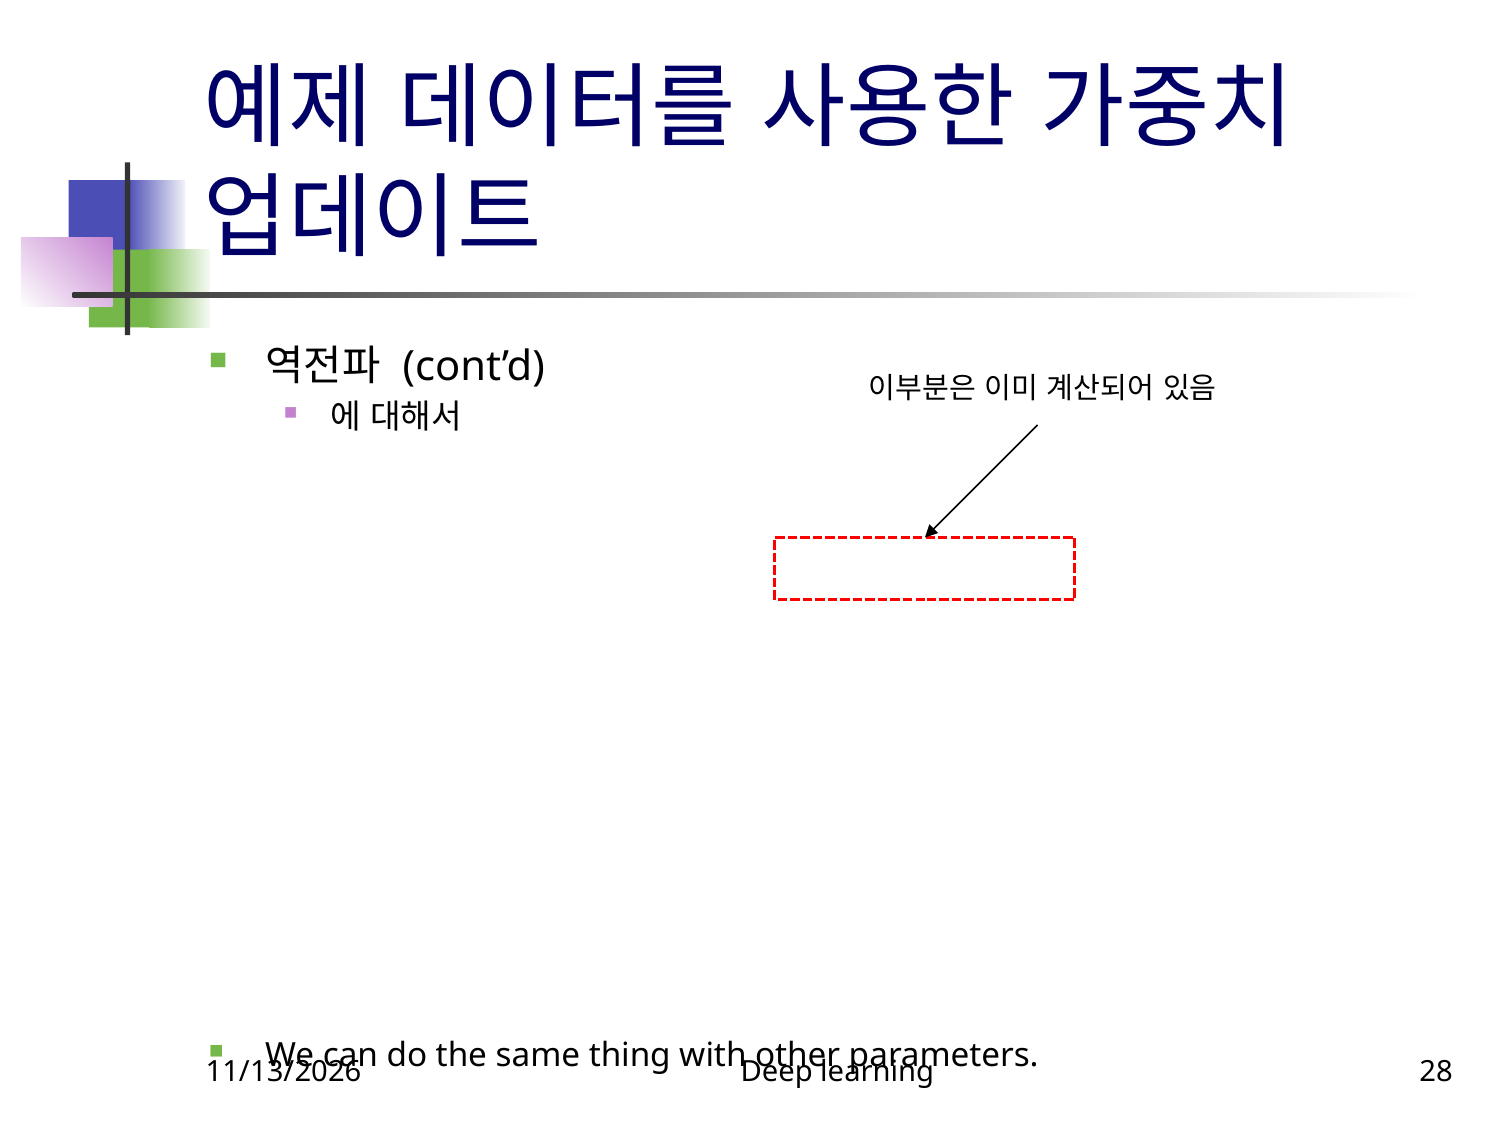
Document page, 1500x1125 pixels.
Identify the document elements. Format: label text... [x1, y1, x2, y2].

slide_number 28 [1155, 1024, 1468, 1100]
footer Deep learning [600, 1024, 1075, 1100]
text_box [924, 424, 1038, 538]
text_box [774, 537, 1075, 600]
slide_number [190, 1024, 504, 1100]
text_box 이부분은 이미 계산되어 있음 [853, 362, 1233, 413]
title 예제 데이터를 사용한 가중치 업데이트 [188, 35, 1468, 275]
